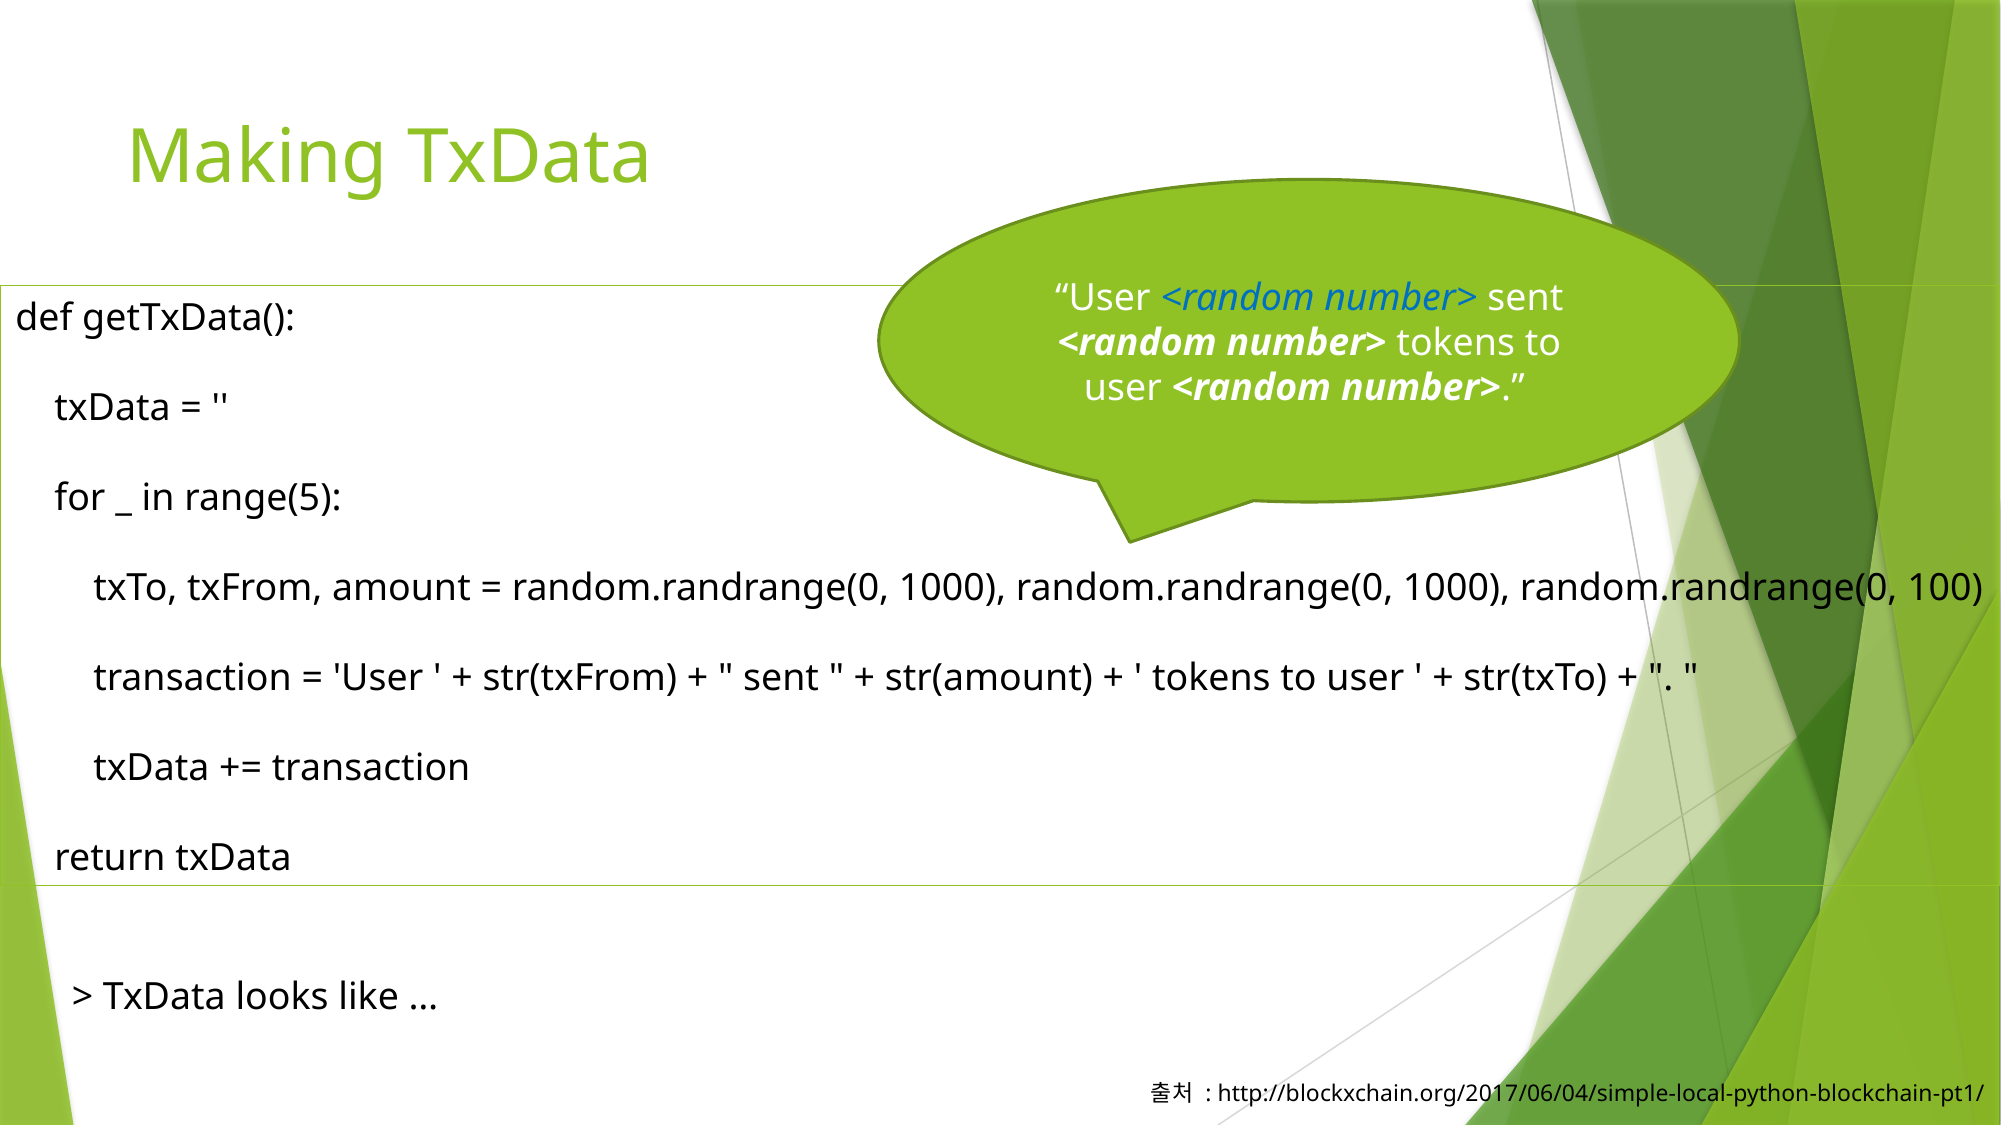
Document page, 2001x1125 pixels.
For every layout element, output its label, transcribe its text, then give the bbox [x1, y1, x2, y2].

text_box 출처 : http://blockxchain.org/2017/06/04/simple-local-python-blockchain-pt1/ [1136, 1071, 2000, 1114]
title Making TxData [111, 99, 1522, 285]
text_box “User <random number> sent <random number> tokens to user <random number>.” [877, 177, 1742, 544]
text_box def getTxData(): txData = '' for _ in range(5): txTo, txFrom, amount = random.randrange(0, 1000), random.randrange(0, 1000), random.randrange(0, 100) transaction = 'User ' + str(txFrom) + " sent " + str(amount) + ' tokens to user ' + str(txTo) + ". " txData += transaction return txData [0, 285, 2000, 886]
text_box > TxData looks like … [57, 964, 454, 1025]
